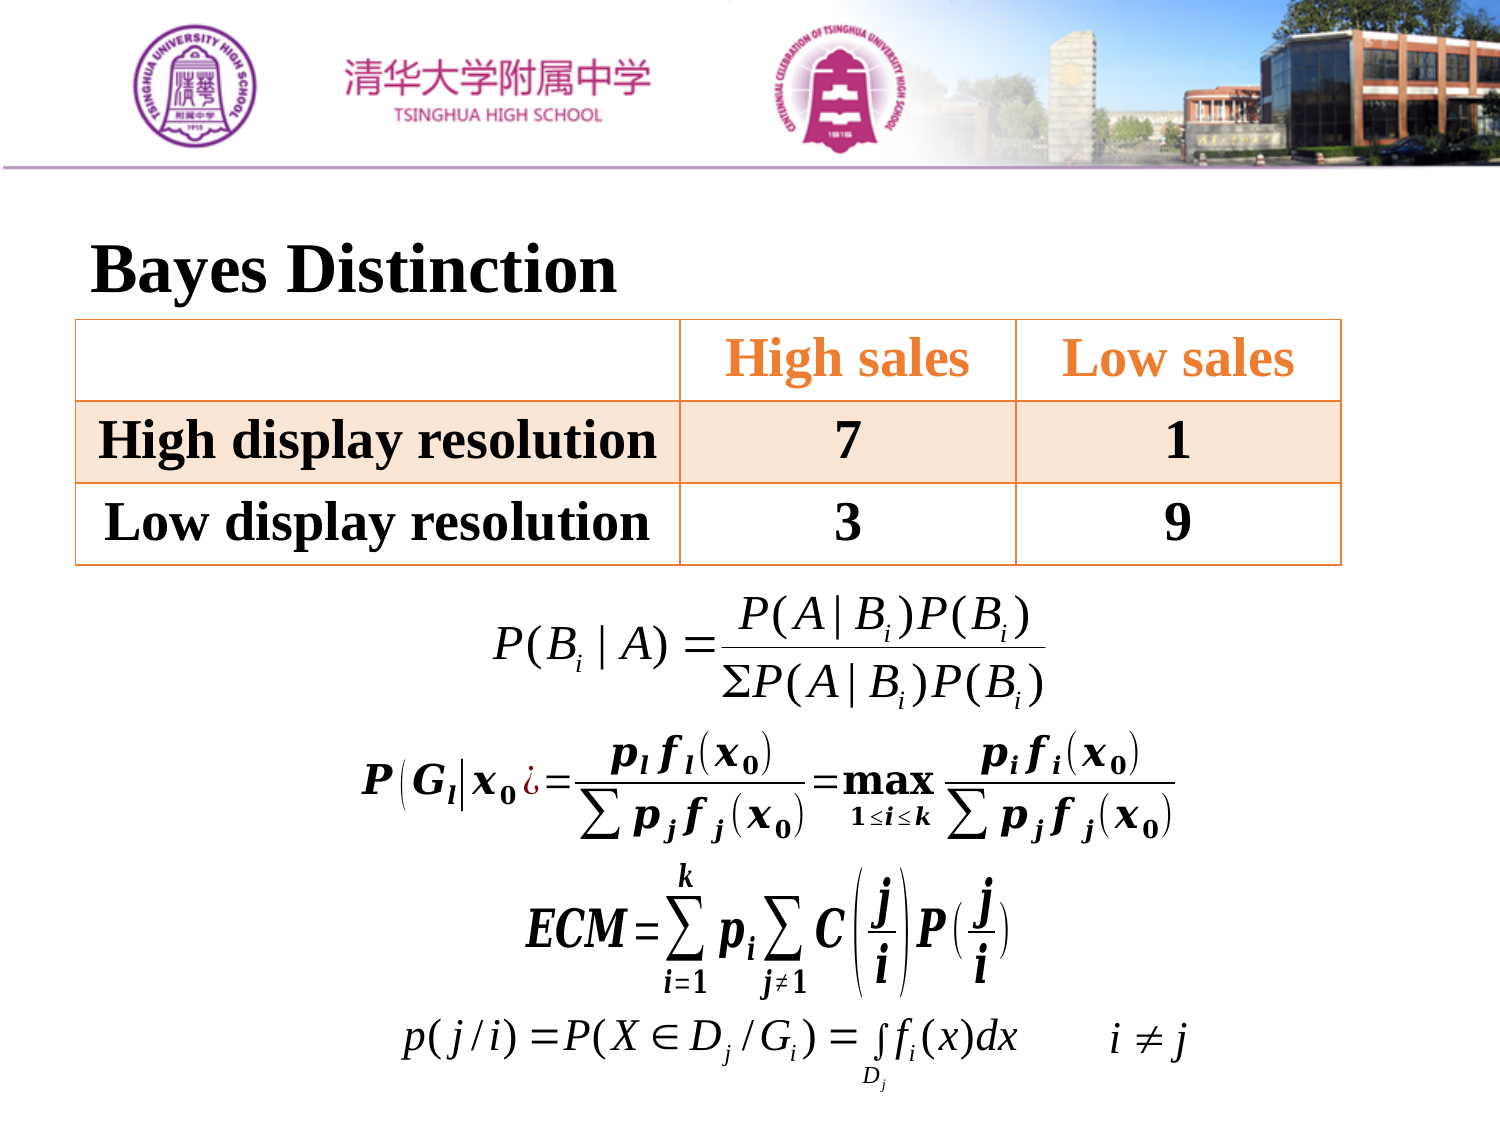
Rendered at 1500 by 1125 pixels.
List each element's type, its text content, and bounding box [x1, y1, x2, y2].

table_cell 9 [1017, 484, 1340, 564]
text_box Bayes Distinction [75, 170, 1095, 314]
table_header Low sales [1017, 320, 1340, 400]
table_header [76, 320, 679, 400]
table_cell Low display resolution [76, 484, 679, 564]
table_cell High display resolution [76, 402, 679, 482]
table_header High sales [681, 320, 1015, 400]
table_cell 7 [681, 402, 1015, 482]
table_cell 3 [681, 484, 1015, 564]
table_cell 1 [1017, 402, 1340, 482]
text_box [395, 1011, 1191, 1098]
picture [3, 0, 1500, 1125]
